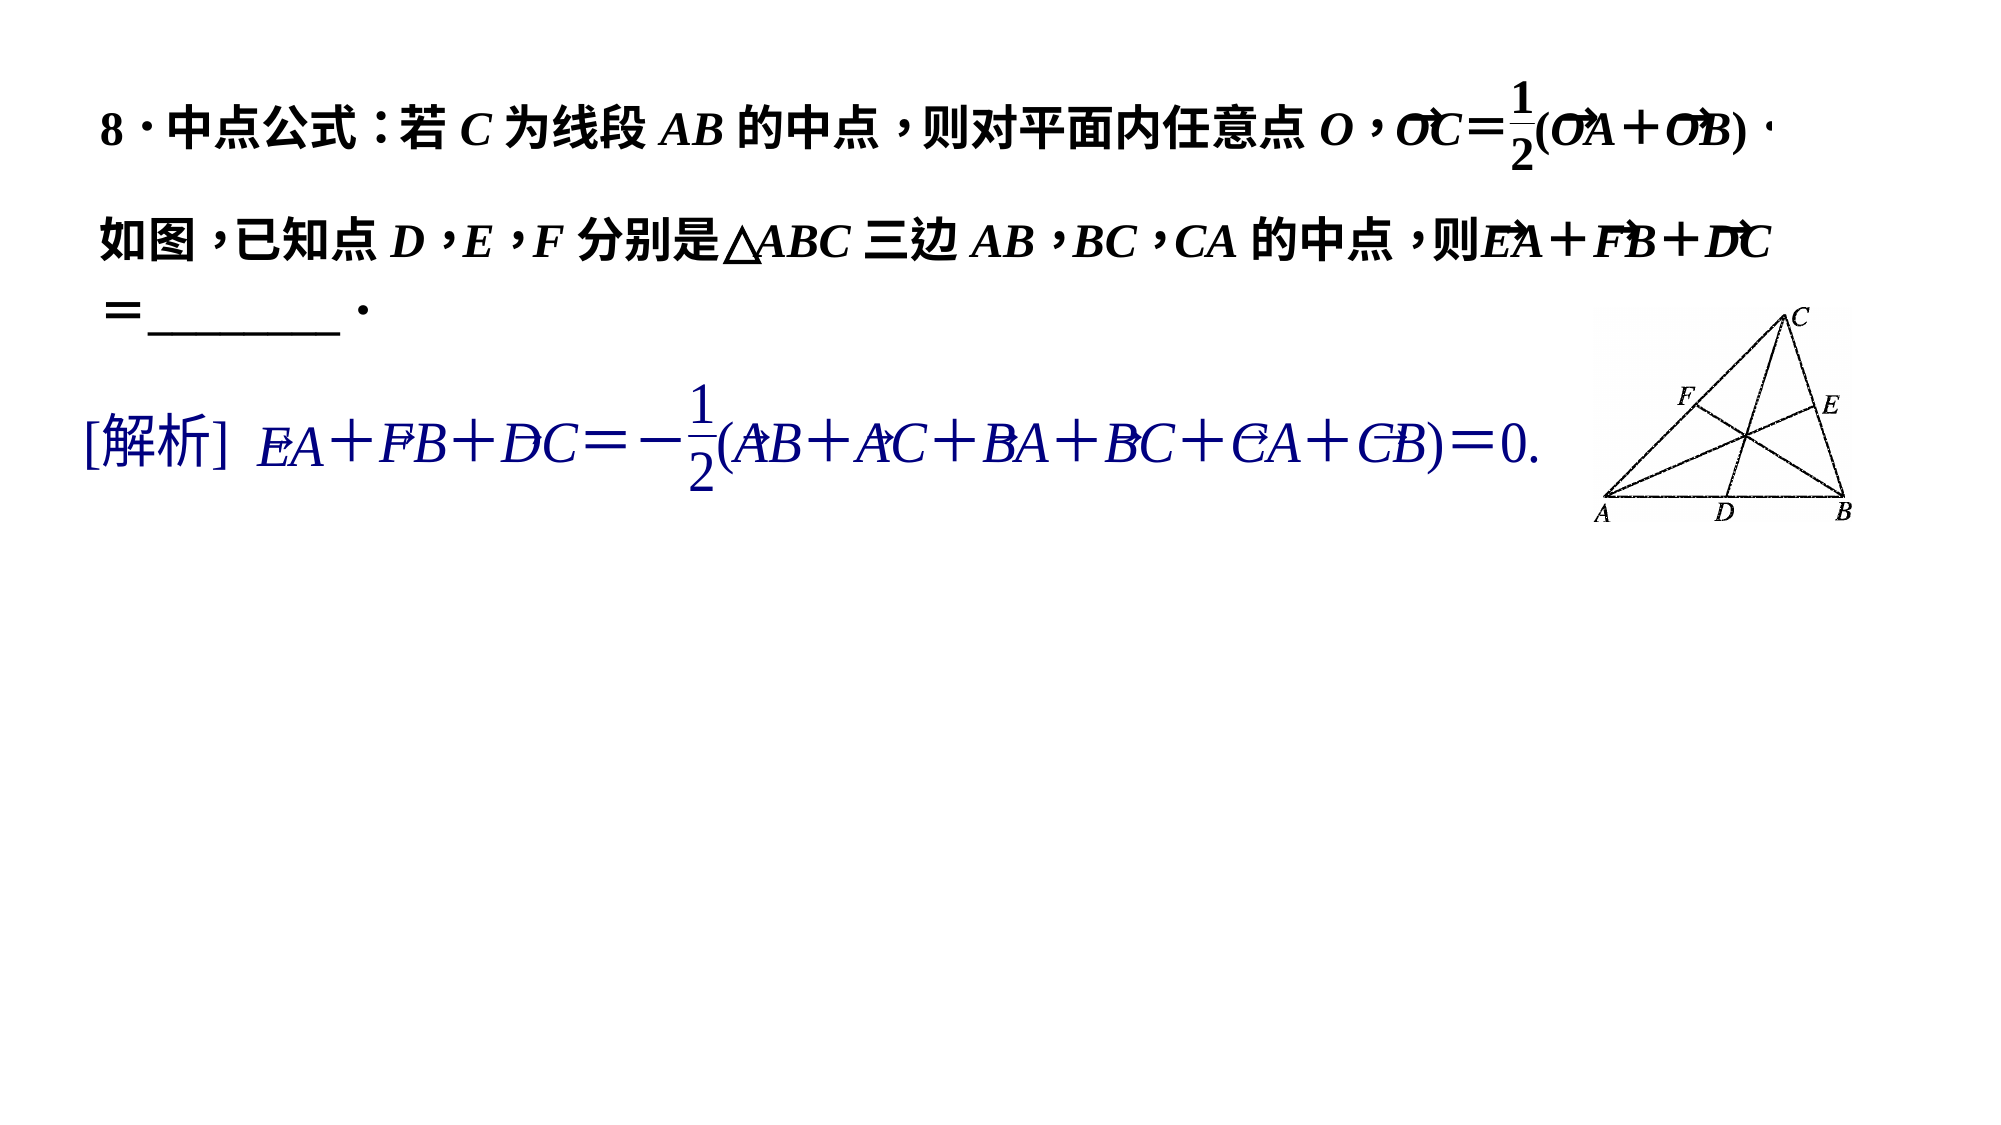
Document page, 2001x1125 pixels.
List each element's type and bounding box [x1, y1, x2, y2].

text_box [82, 361, 1579, 514]
text_box [100, 62, 1775, 353]
picture [1593, 307, 1852, 522]
